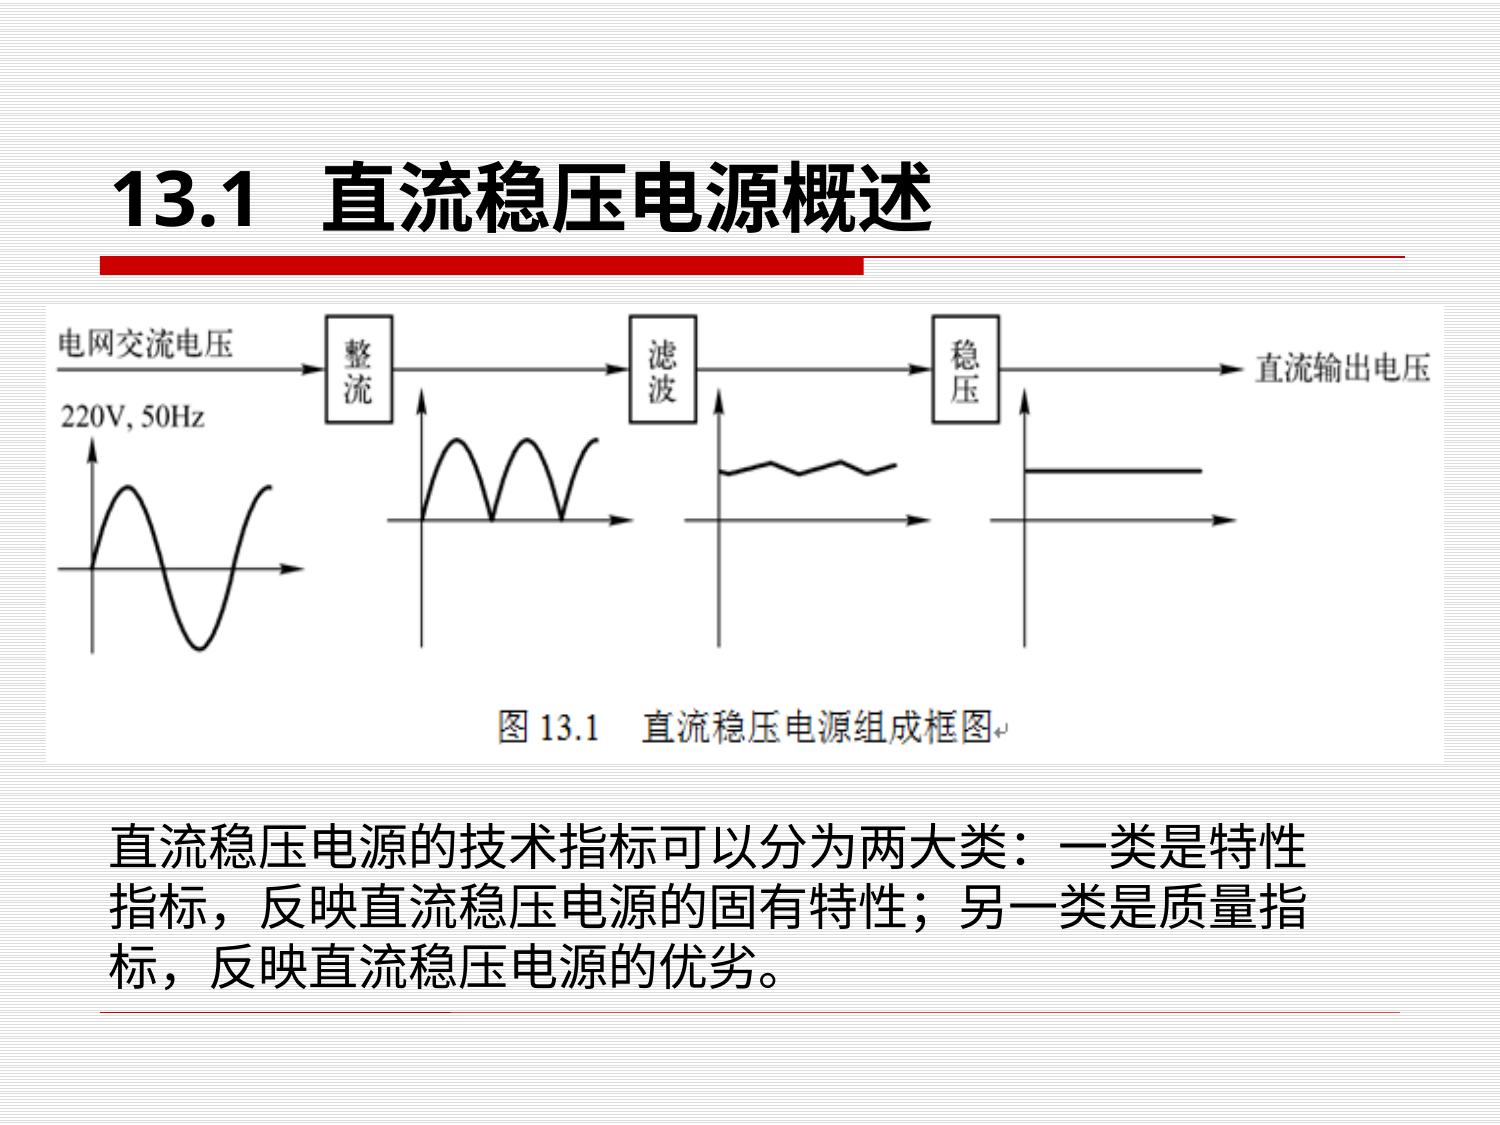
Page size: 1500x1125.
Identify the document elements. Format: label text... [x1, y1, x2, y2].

text_box 直流稳压电源的技术指标可以分为两大类：一类是特性指标，反映直流稳压电源的固有特性；另一类是质量指标，反映直流稳压电源的优劣。 [93, 808, 1371, 1004]
title 13.1 直流稳压电源概述 [94, 50, 1407, 250]
picture [46, 304, 1445, 762]
